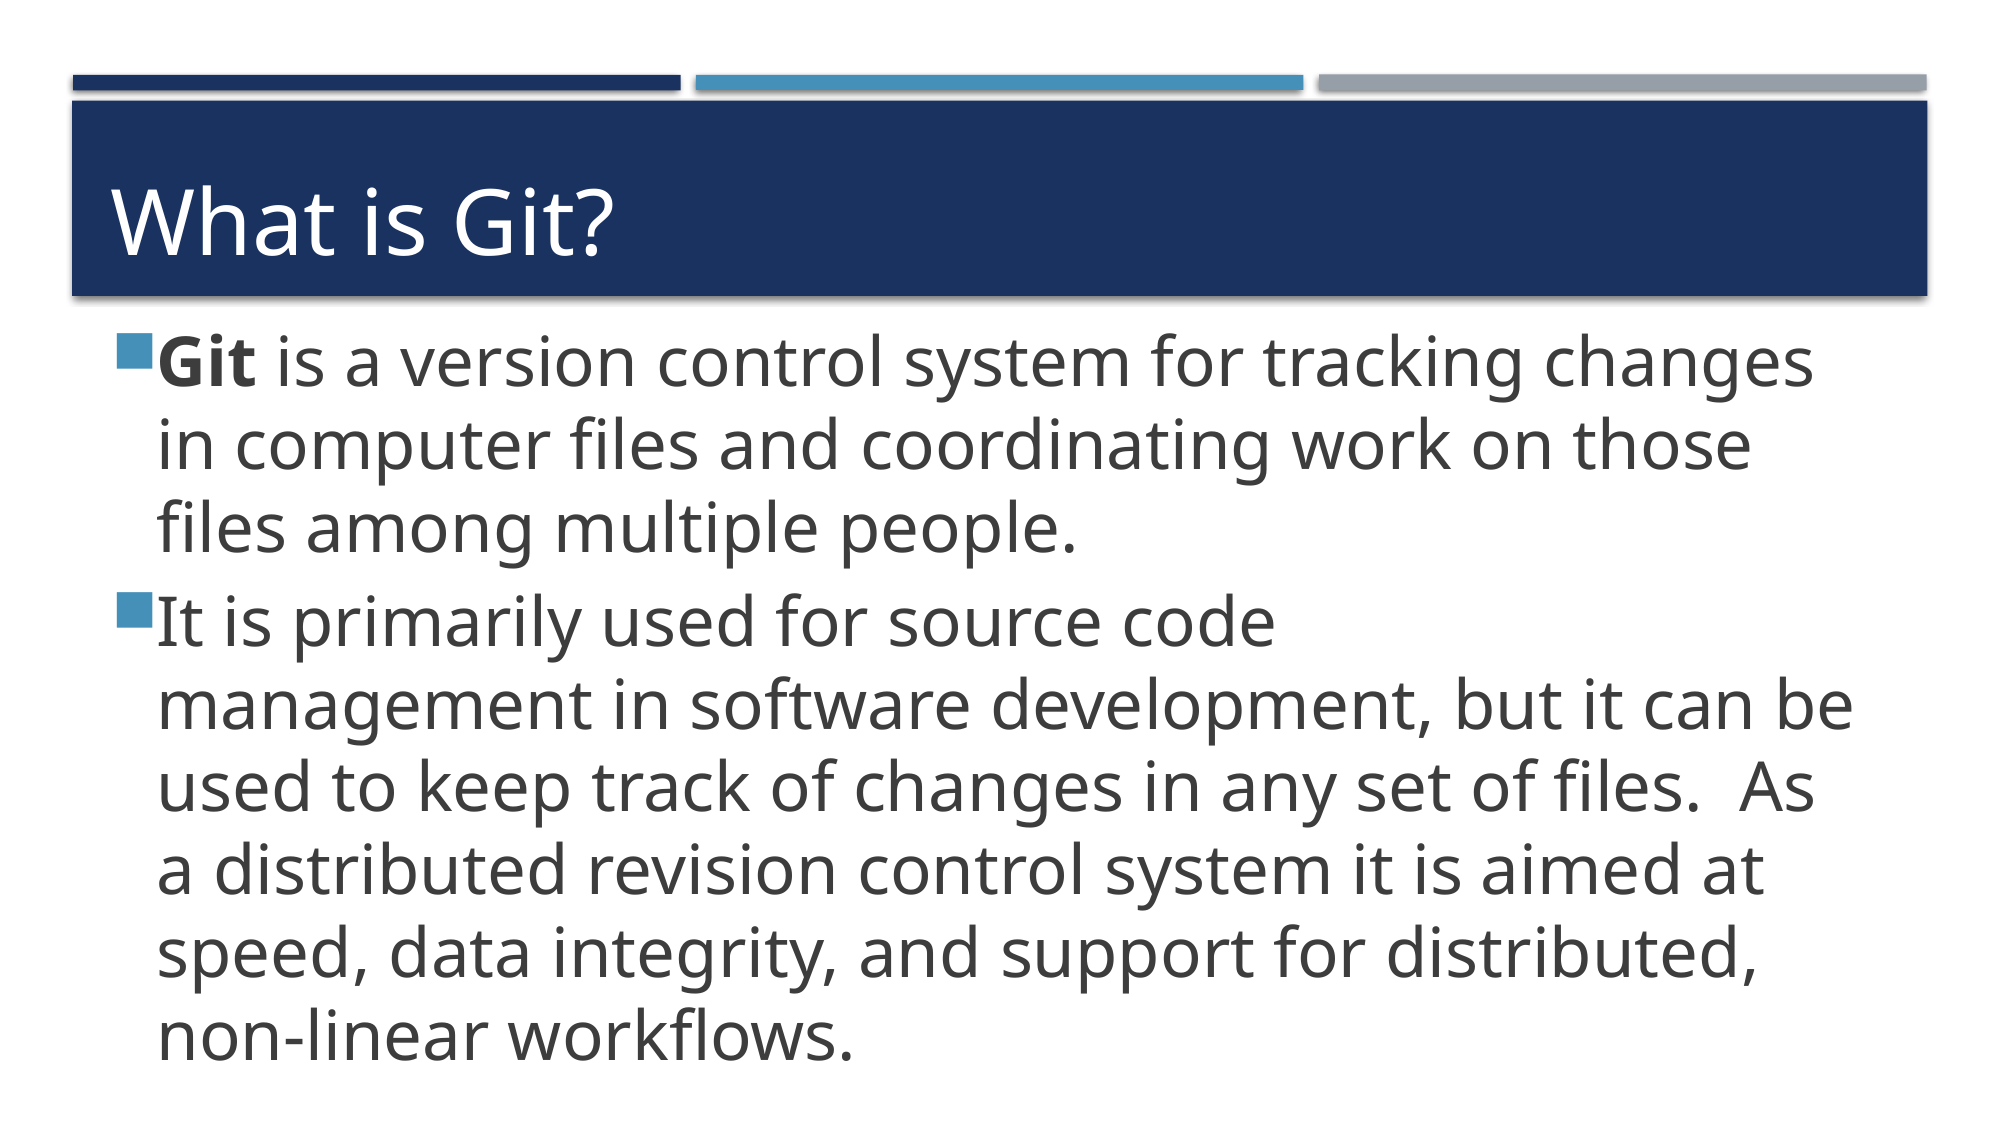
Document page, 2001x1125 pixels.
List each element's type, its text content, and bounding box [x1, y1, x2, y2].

title What is Git? [95, 115, 1905, 282]
list Git is a version control system for tracking changes in computer files and coordinating work on those files among multiple people. It is primarily used for source code management in software development, but it can be used to keep track of changes in any set of files. As a distributed revision control system it is aimed at speed, data integrity, and support for distributed, non-linear workflows. [95, 310, 1905, 1084]
